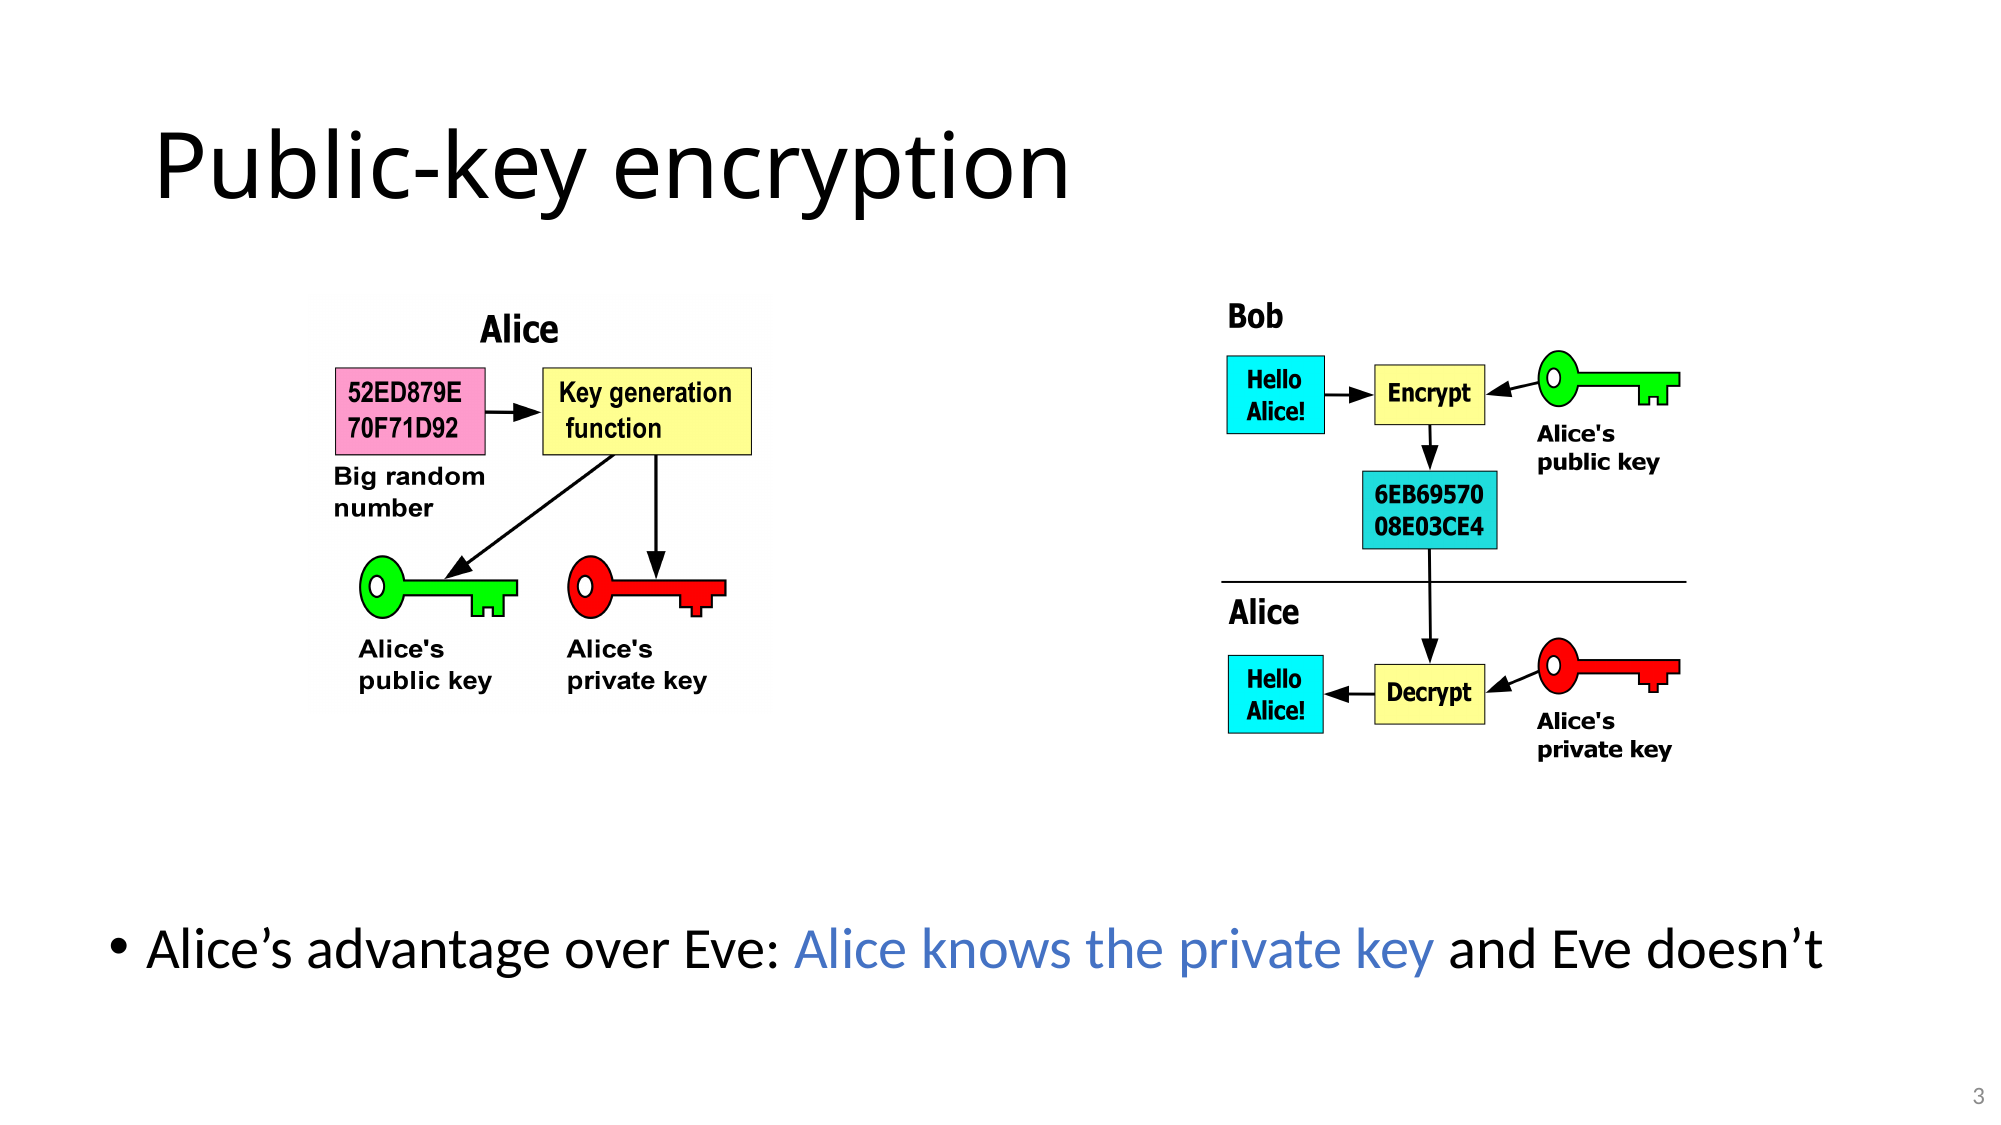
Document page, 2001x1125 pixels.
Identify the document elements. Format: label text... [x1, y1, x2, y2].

picture [308, 294, 773, 714]
slide_number 3 [1550, 1064, 2000, 1125]
list Alice’s advantage over Eve: Alice knows the private key and Eve doesn’t [93, 868, 1943, 1049]
title Public-key encryption [137, 59, 1863, 278]
picture [1198, 282, 1712, 784]
